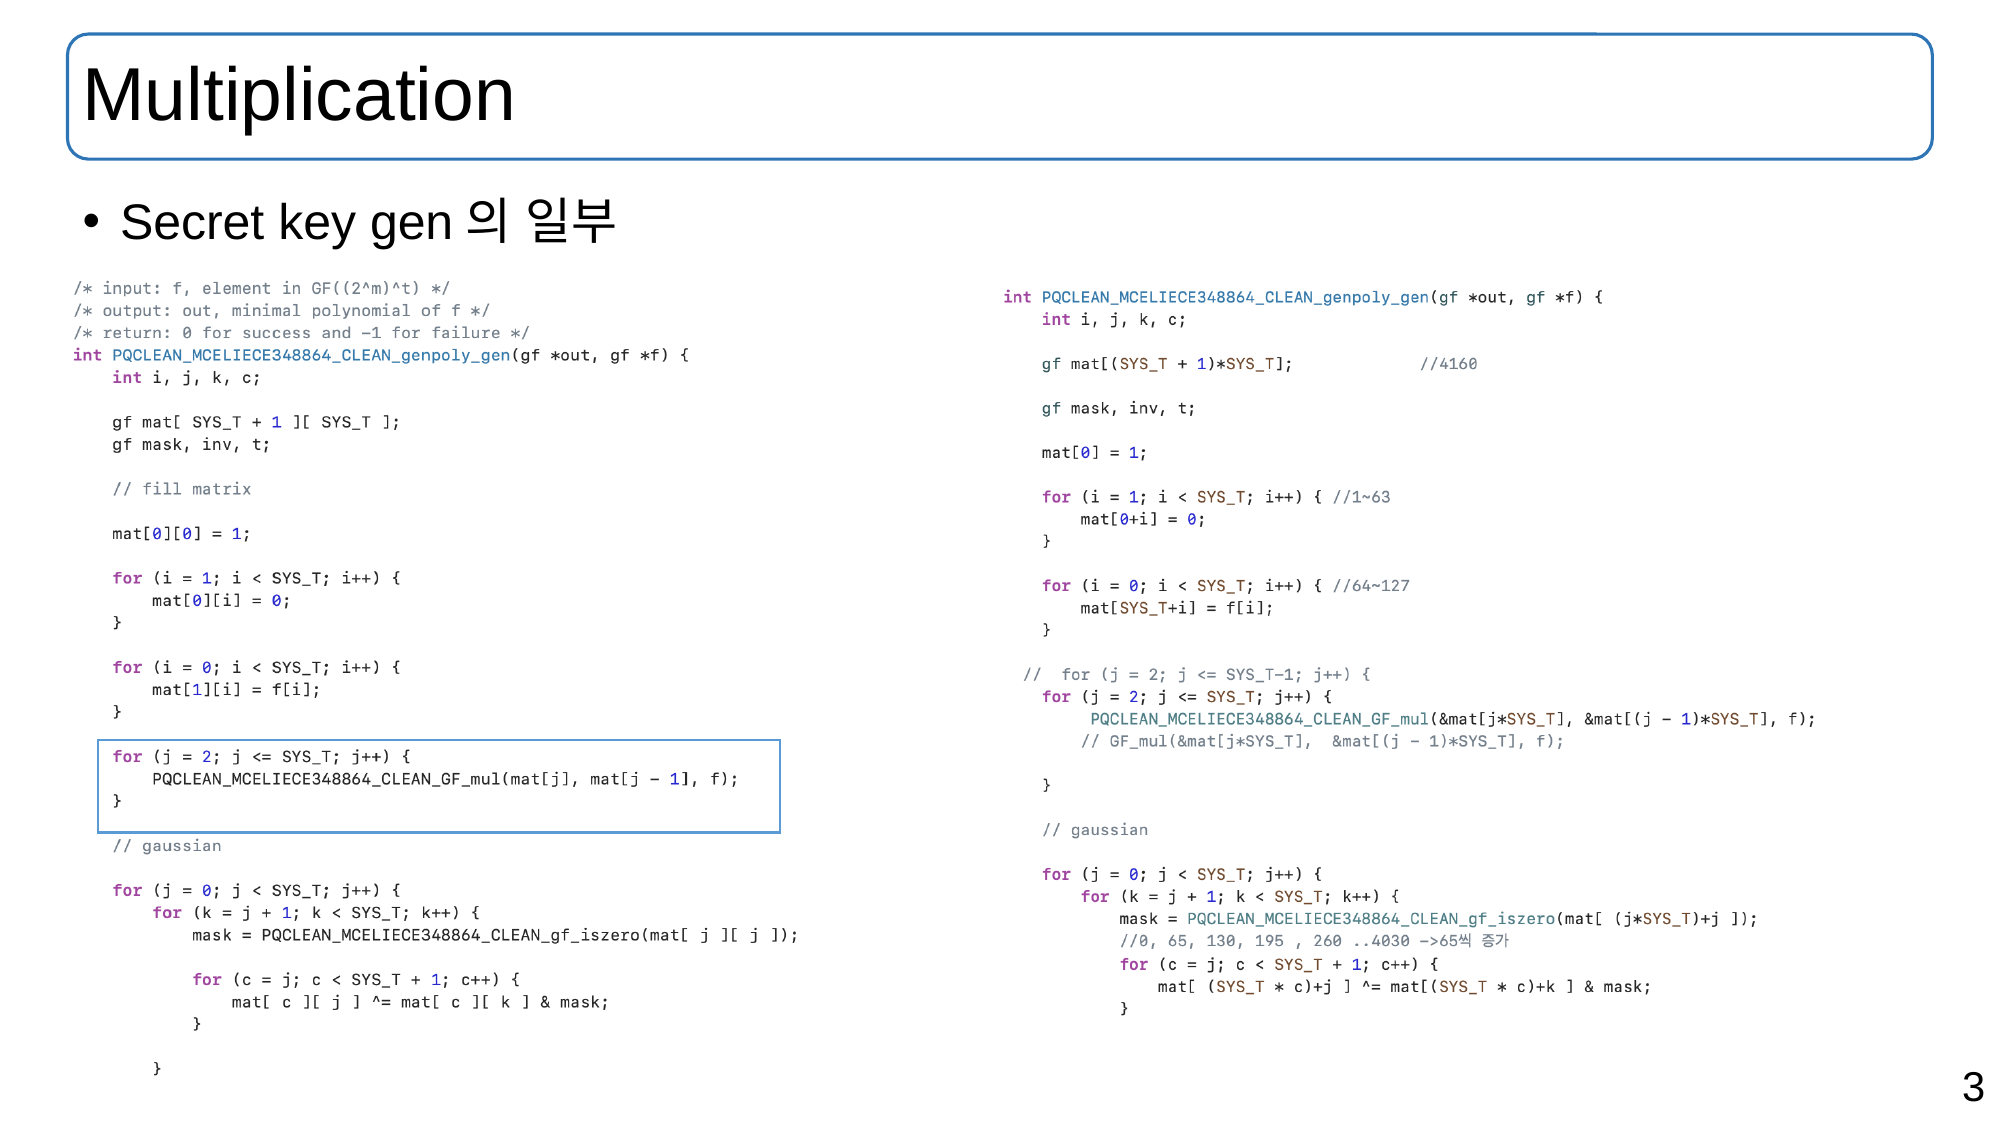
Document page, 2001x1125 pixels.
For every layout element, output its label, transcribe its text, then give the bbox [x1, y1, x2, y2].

picture [999, 284, 1840, 1023]
title Multiplication [67, 34, 1933, 160]
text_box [67, 275, 840, 1091]
list Secret key gen의 일부 [67, 189, 1933, 1019]
